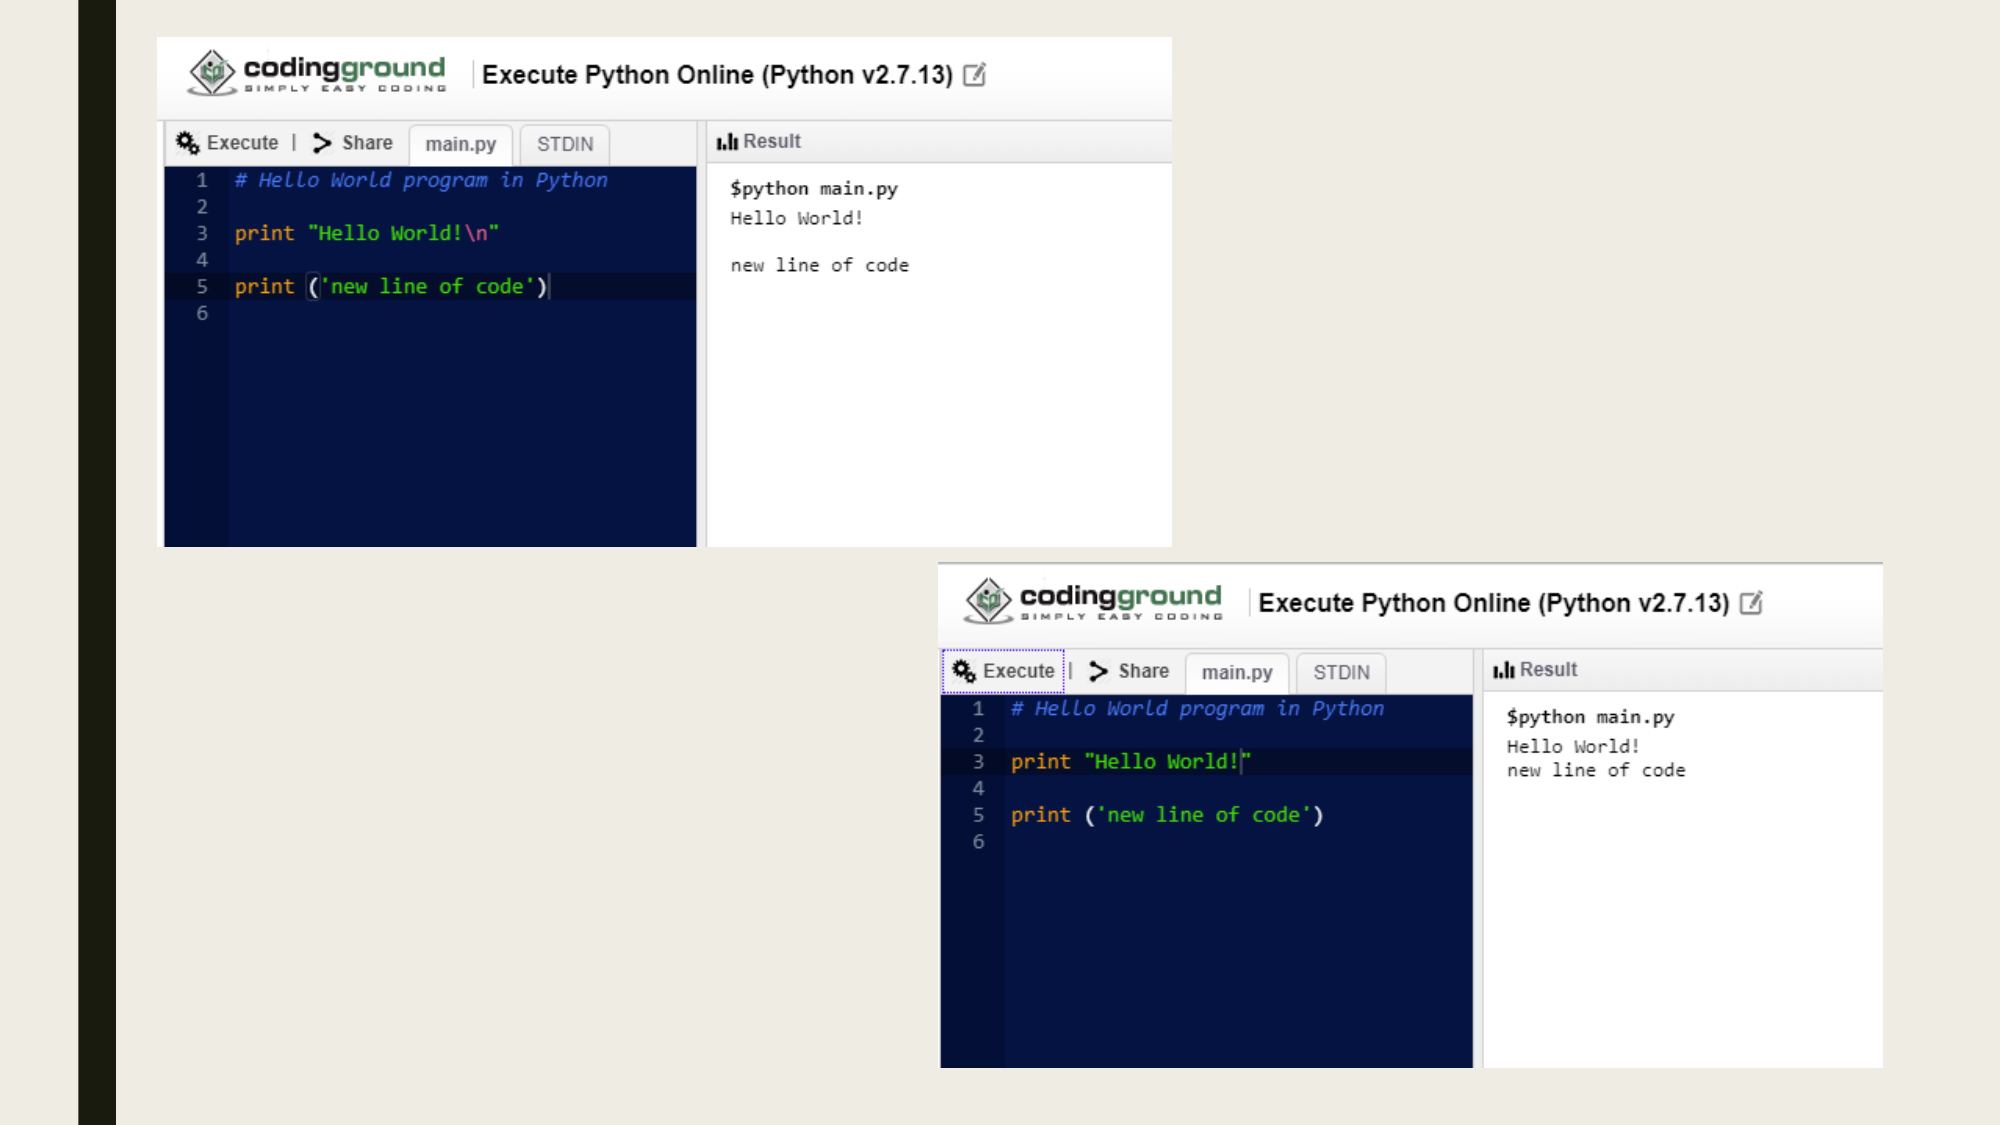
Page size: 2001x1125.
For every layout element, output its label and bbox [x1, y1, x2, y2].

picture [938, 562, 1883, 1068]
list [157, 37, 1172, 547]
